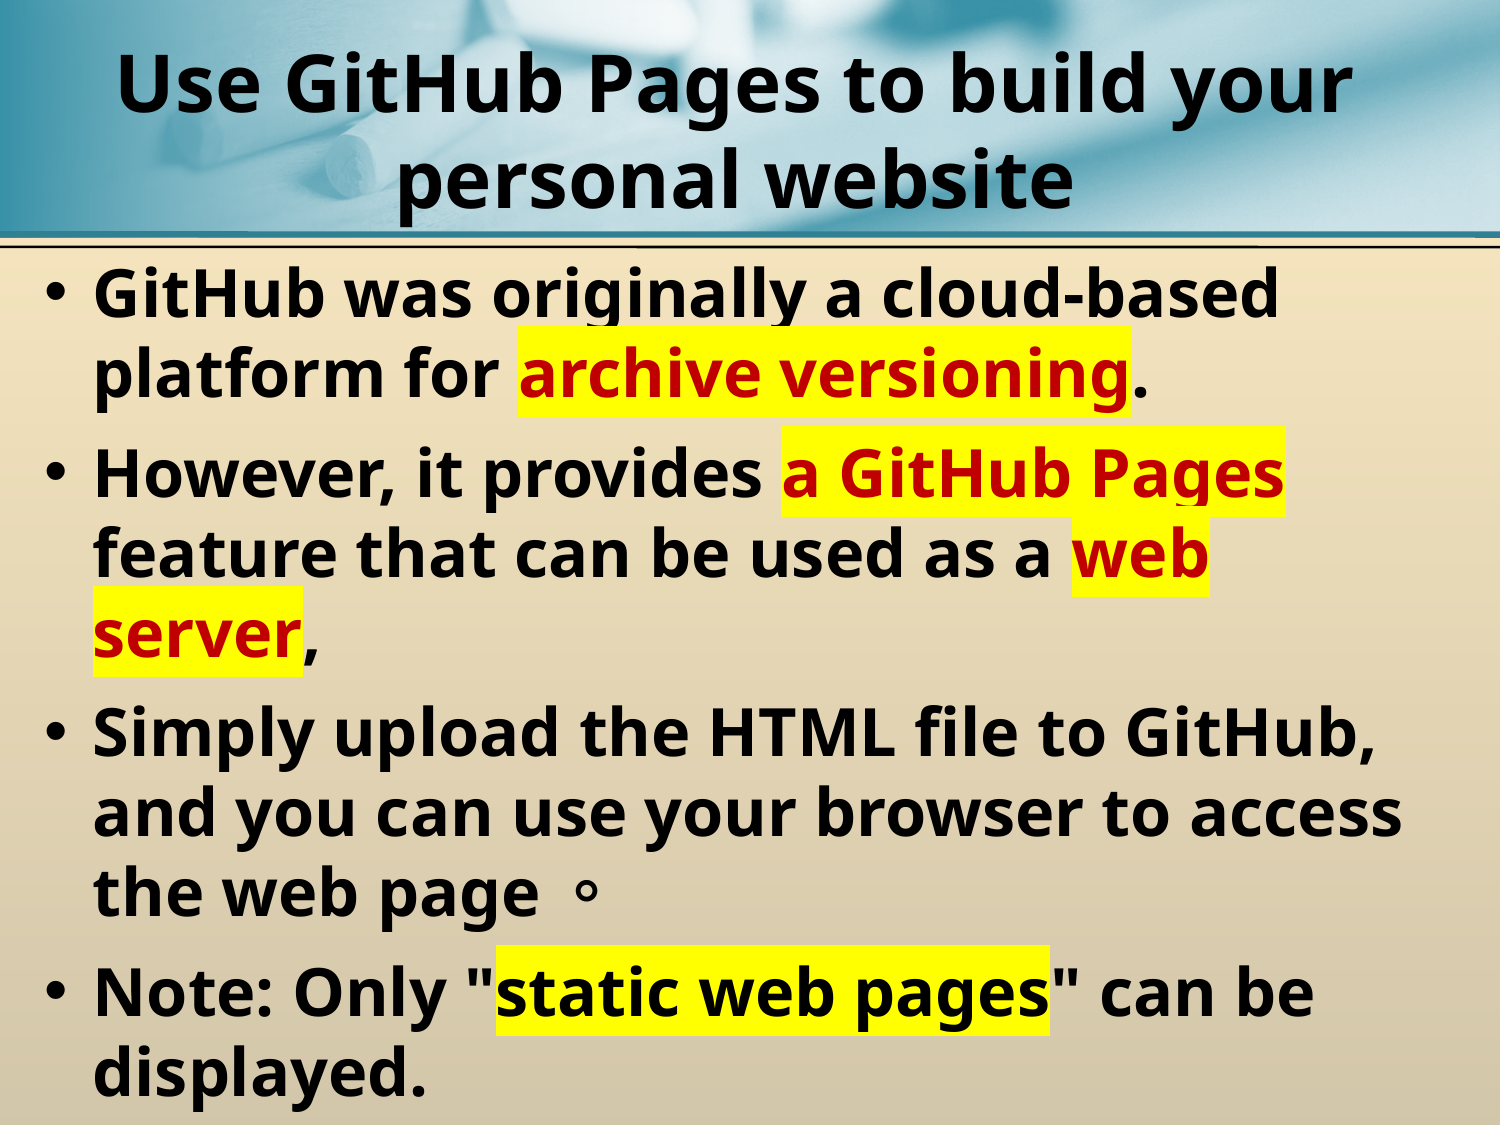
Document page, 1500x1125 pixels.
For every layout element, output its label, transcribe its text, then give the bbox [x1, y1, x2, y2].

title Use GitHub Pages to build your personal website [0, 24, 1471, 233]
list GitHub was originally a cloud-based platform for archive versioning. However, it provides a GitHub Pages feature that can be used as a web server, Simply upload the HTML file to GitHub, and you can use your browser to access the web page。 Note: Only "static web pages" can be displayed. [29, 243, 1471, 1125]
